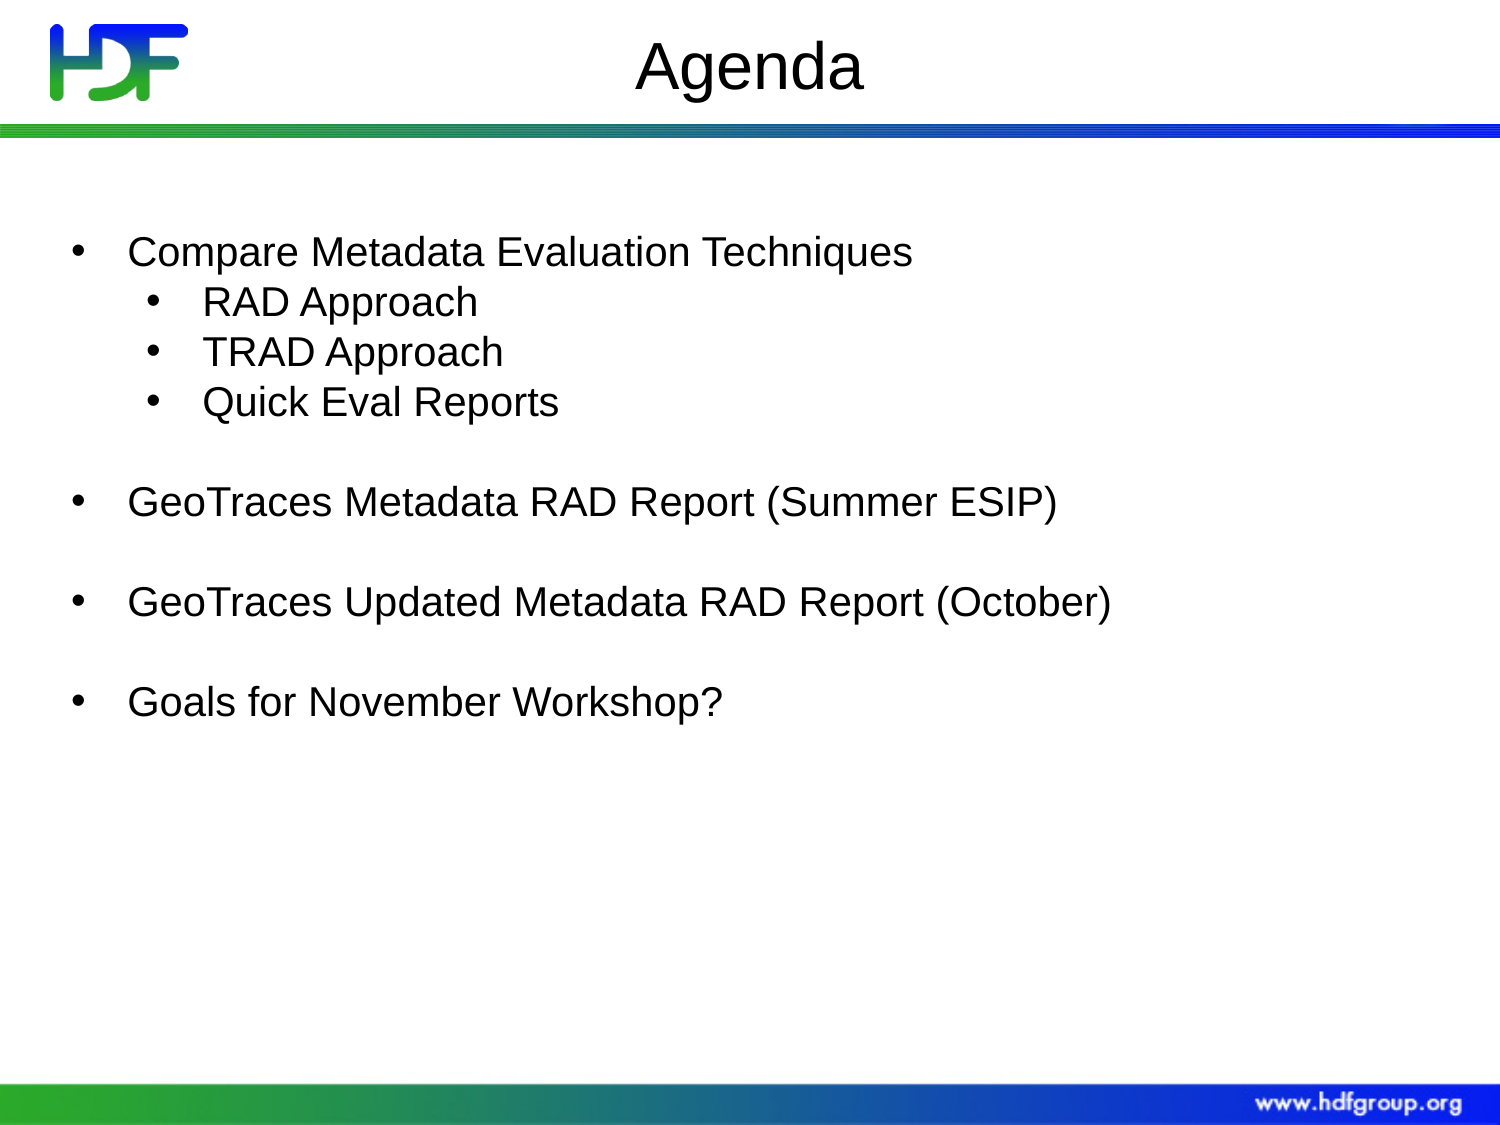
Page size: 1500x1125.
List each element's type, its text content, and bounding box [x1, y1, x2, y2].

picture [0, 0, 1500, 1125]
text_box Compare Metadata Evaluation Techniques RAD Approach TRAD Approach Quick Eval Reports GeoTraces Metadata RAD Report (Summer ESIP) GeoTraces Updated Metadata RAD Report (October) Goals for November Workshop? [56, 167, 1366, 833]
title Agenda [75, 0, 1425, 125]
